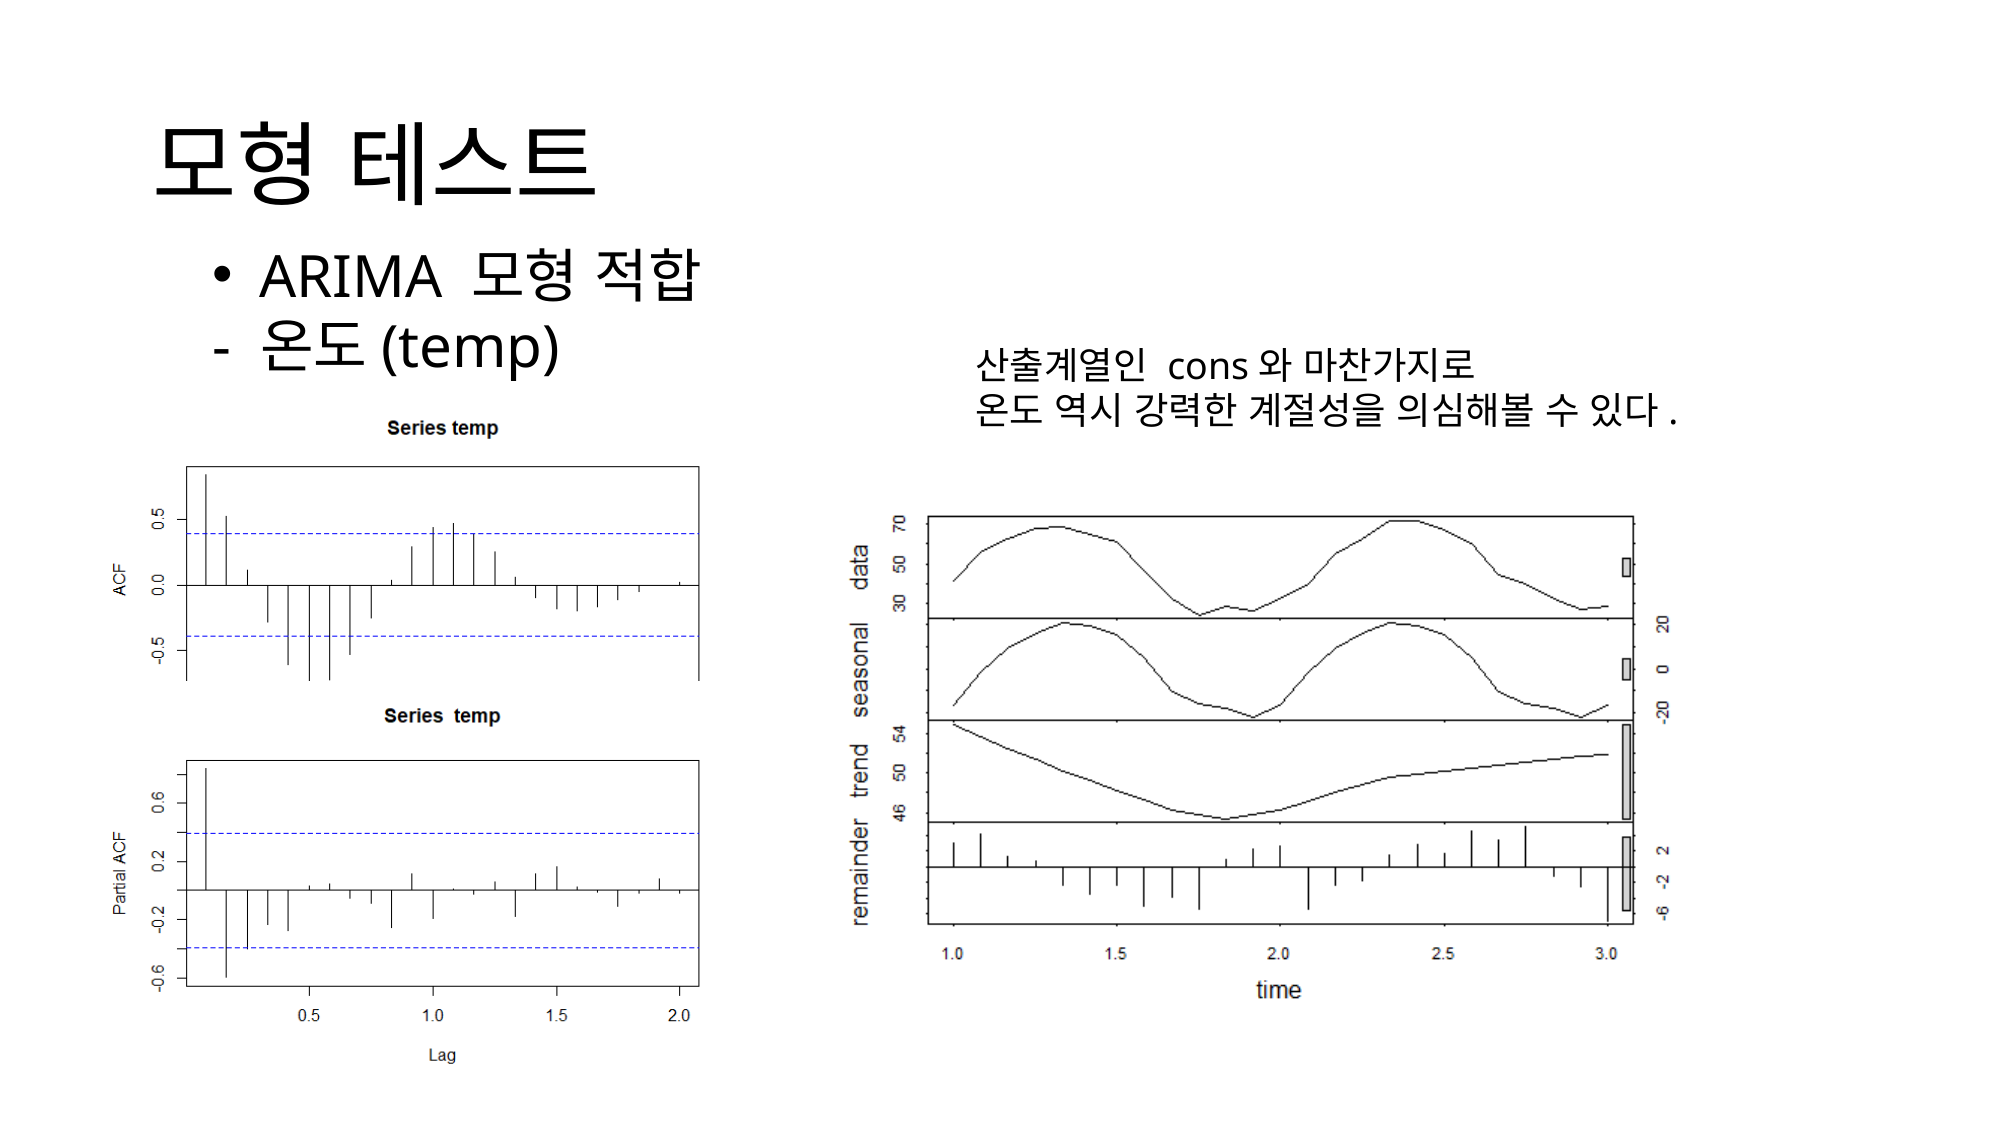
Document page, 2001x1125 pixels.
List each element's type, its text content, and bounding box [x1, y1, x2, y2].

picture [107, 681, 740, 1086]
text_box 산출계열인 cons와 마찬가지로 온도 역시 강력한 계절성을 의심해볼 수 있다. [960, 334, 1694, 440]
picture [814, 441, 1748, 1039]
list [107, 387, 740, 681]
text_box ARIMA 모형 적합 - 온도(temp) [197, 231, 717, 387]
title 모형 테스트 [137, 59, 1863, 278]
